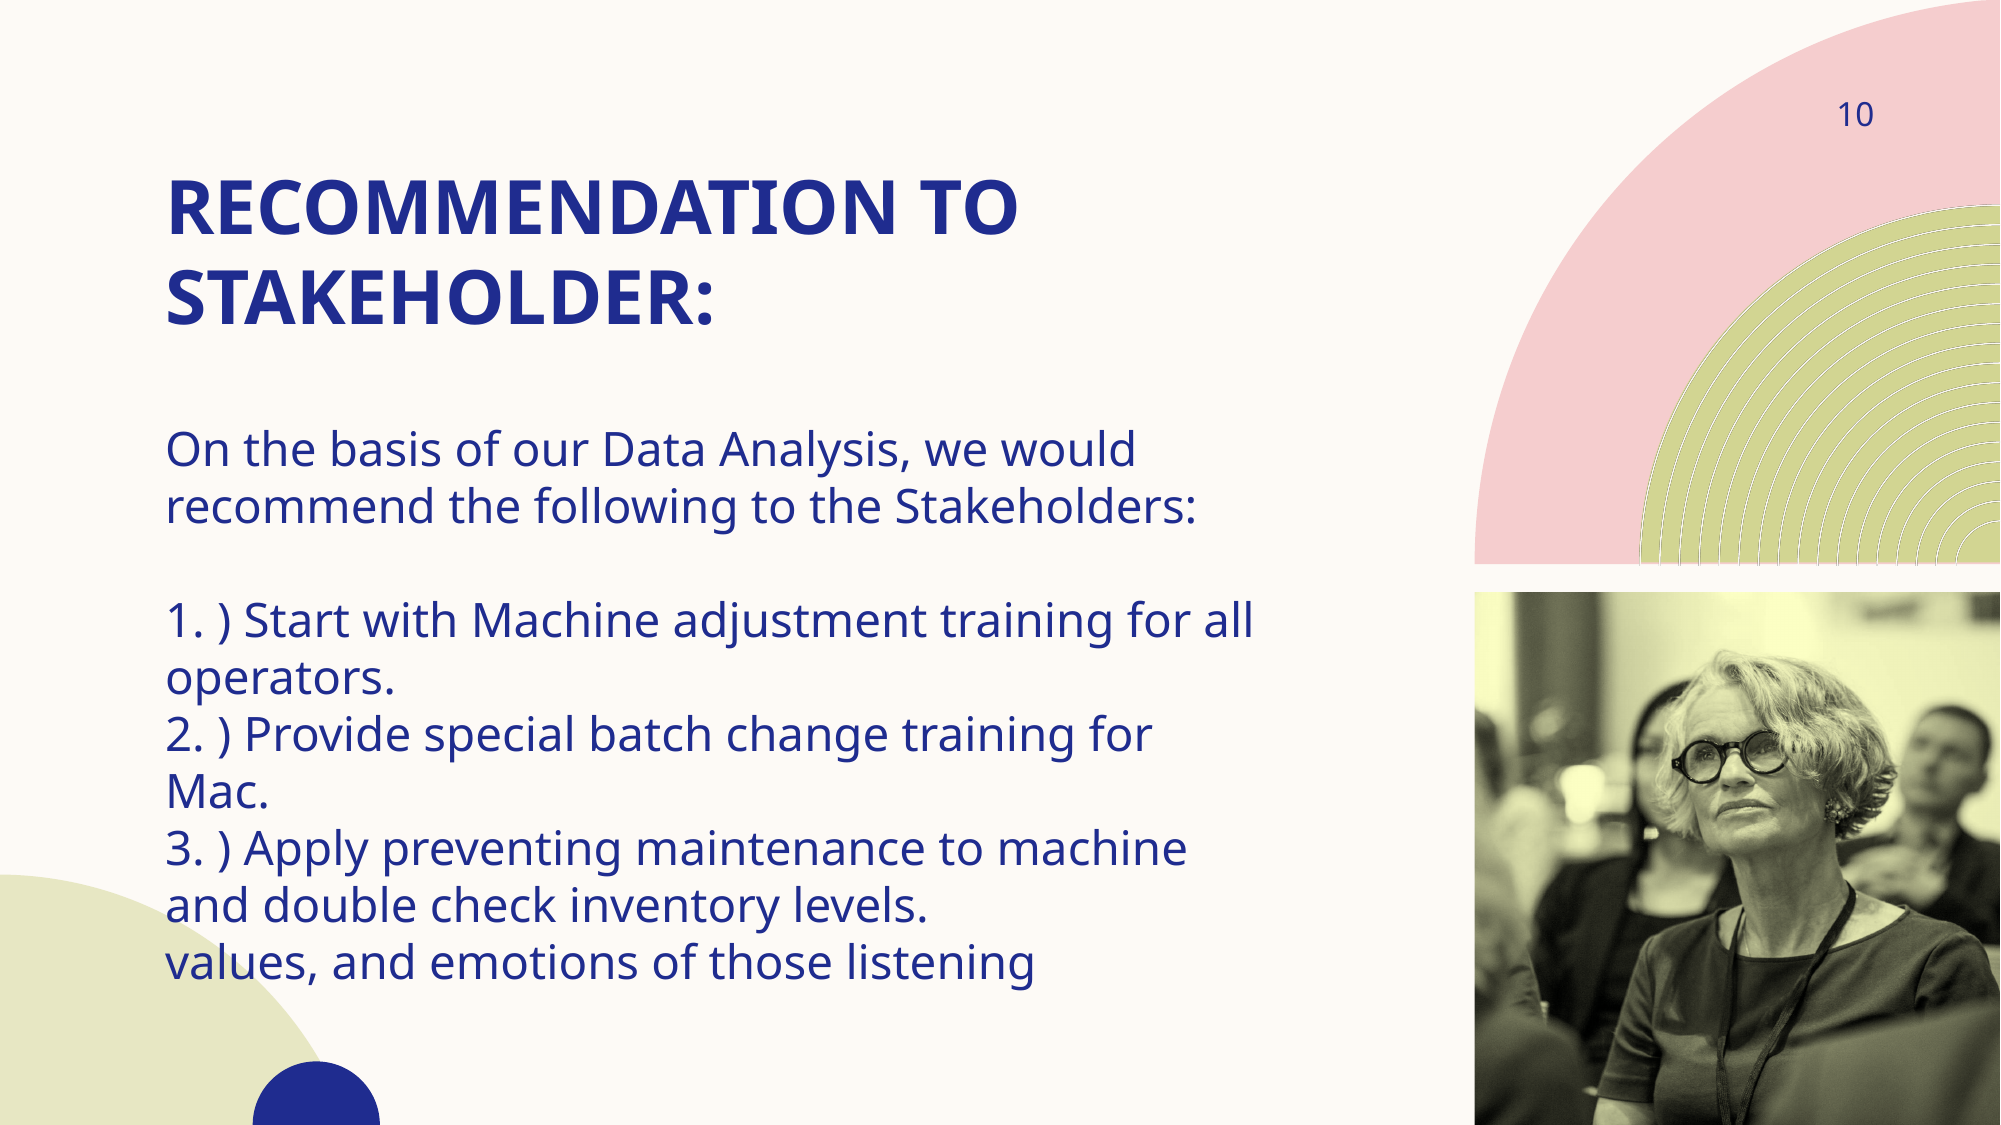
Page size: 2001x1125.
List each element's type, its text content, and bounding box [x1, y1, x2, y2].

picture [1639, 204, 2001, 566]
title Recommendation to stakeholder: [150, 123, 1437, 340]
picture [1474, 592, 2000, 1125]
list On the basis of our Data Analysis, we would recommend the following to the Stakeholders: 1. ) Start with Machine adjustment training for all operators. 2. ) Provide special batch change training for Mac. 3. ) Apply preventing maintenance to machine and double check inventory levels. values, and emotions of those listening [150, 419, 1283, 994]
slide_number 10 [1712, 79, 1875, 153]
